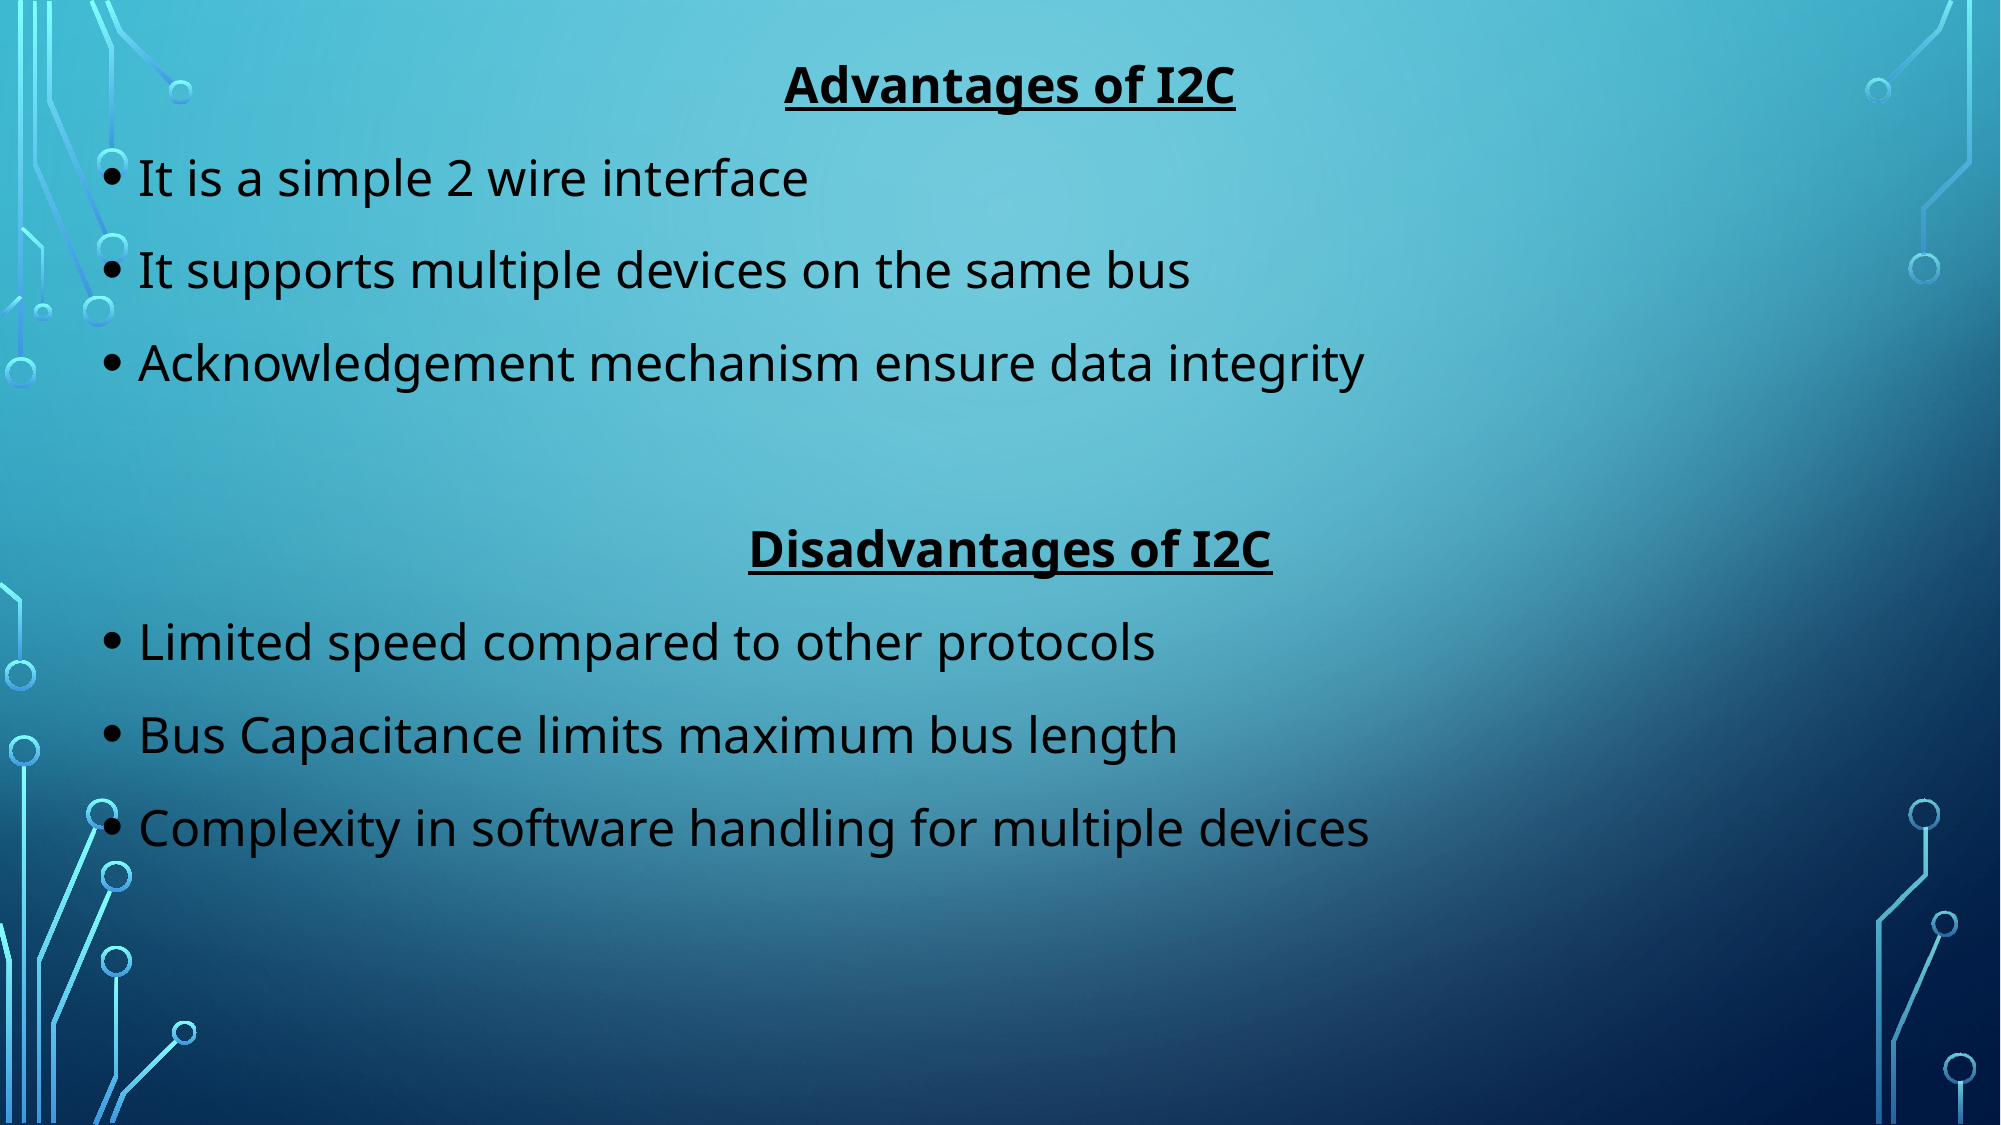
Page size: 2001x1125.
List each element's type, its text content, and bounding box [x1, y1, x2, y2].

list Advantages of I2C It is a simple 2 wire interface It supports multiple devices on the same bus Acknowledgement mechanism ensure data integrity Disadvantages of I2C Limited speed compared to other protocols Bus Capacitance limits maximum bus length Complexity in software handling for multiple devices [86, 33, 1936, 1002]
